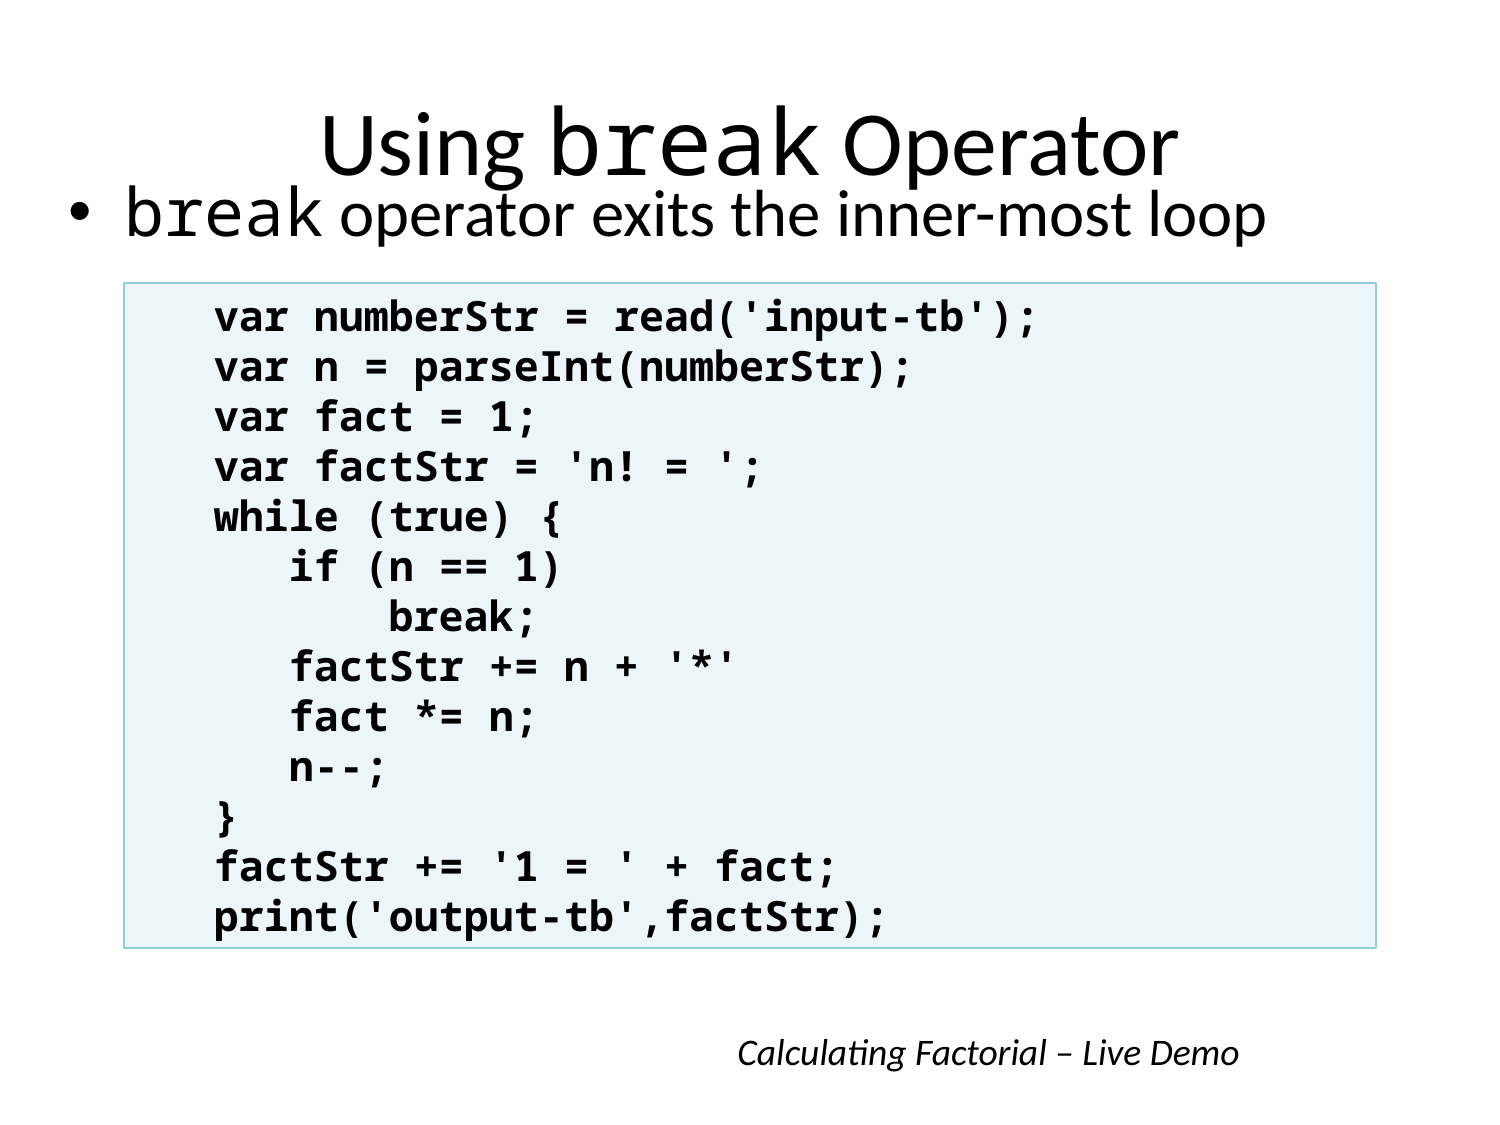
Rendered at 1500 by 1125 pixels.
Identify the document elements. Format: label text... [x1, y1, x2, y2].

text_box Calculating Factorial – Live Demo [561, 987, 1417, 1051]
text_box var numberStr = read('input-tb'); var n = parseInt(numberStr); var fact = 1; var factStr = 'n! = '; while (true) { if (n == 1) break; factStr += n + '*' fact *= n; n--; } factStr += '1 = ' + fact; print('output-tb',factStr); [123, 282, 1376, 948]
list break operator exits the inner-most loop [53, 162, 1447, 269]
title Using break Operator [75, 45, 1425, 162]
